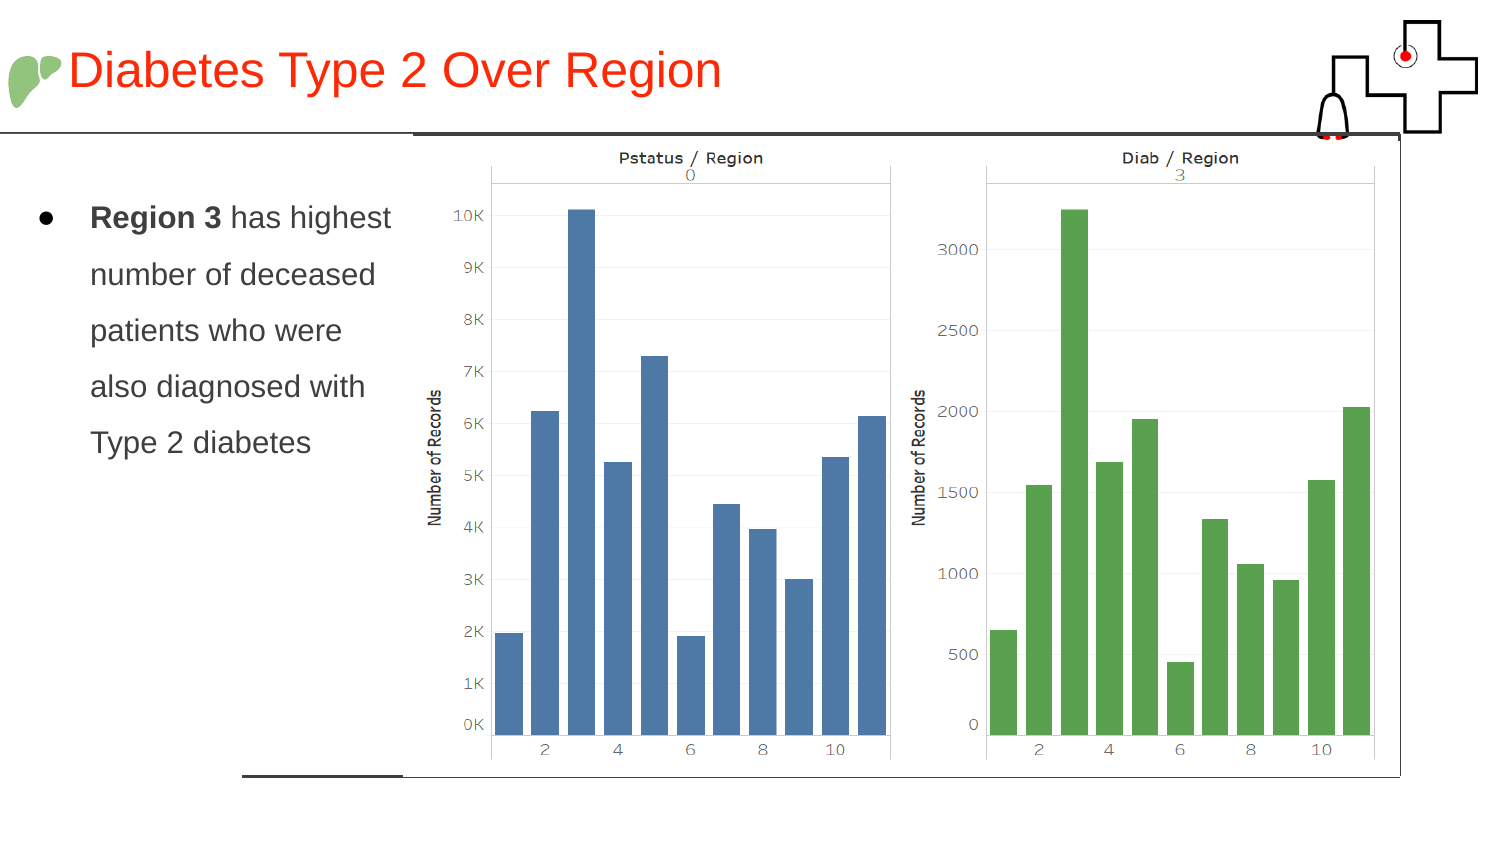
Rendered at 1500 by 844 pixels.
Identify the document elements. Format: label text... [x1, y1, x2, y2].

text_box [241, 133, 1400, 777]
picture [403, 141, 1400, 777]
text_box [8, 55, 62, 108]
picture [1316, 20, 1478, 140]
text_box Region 3 has highest number of deceased patients who were also diagnosed with Type 2 diabetes [0, 133, 240, 715]
list Diabetes Type 2 Over Region [53, 20, 1258, 115]
